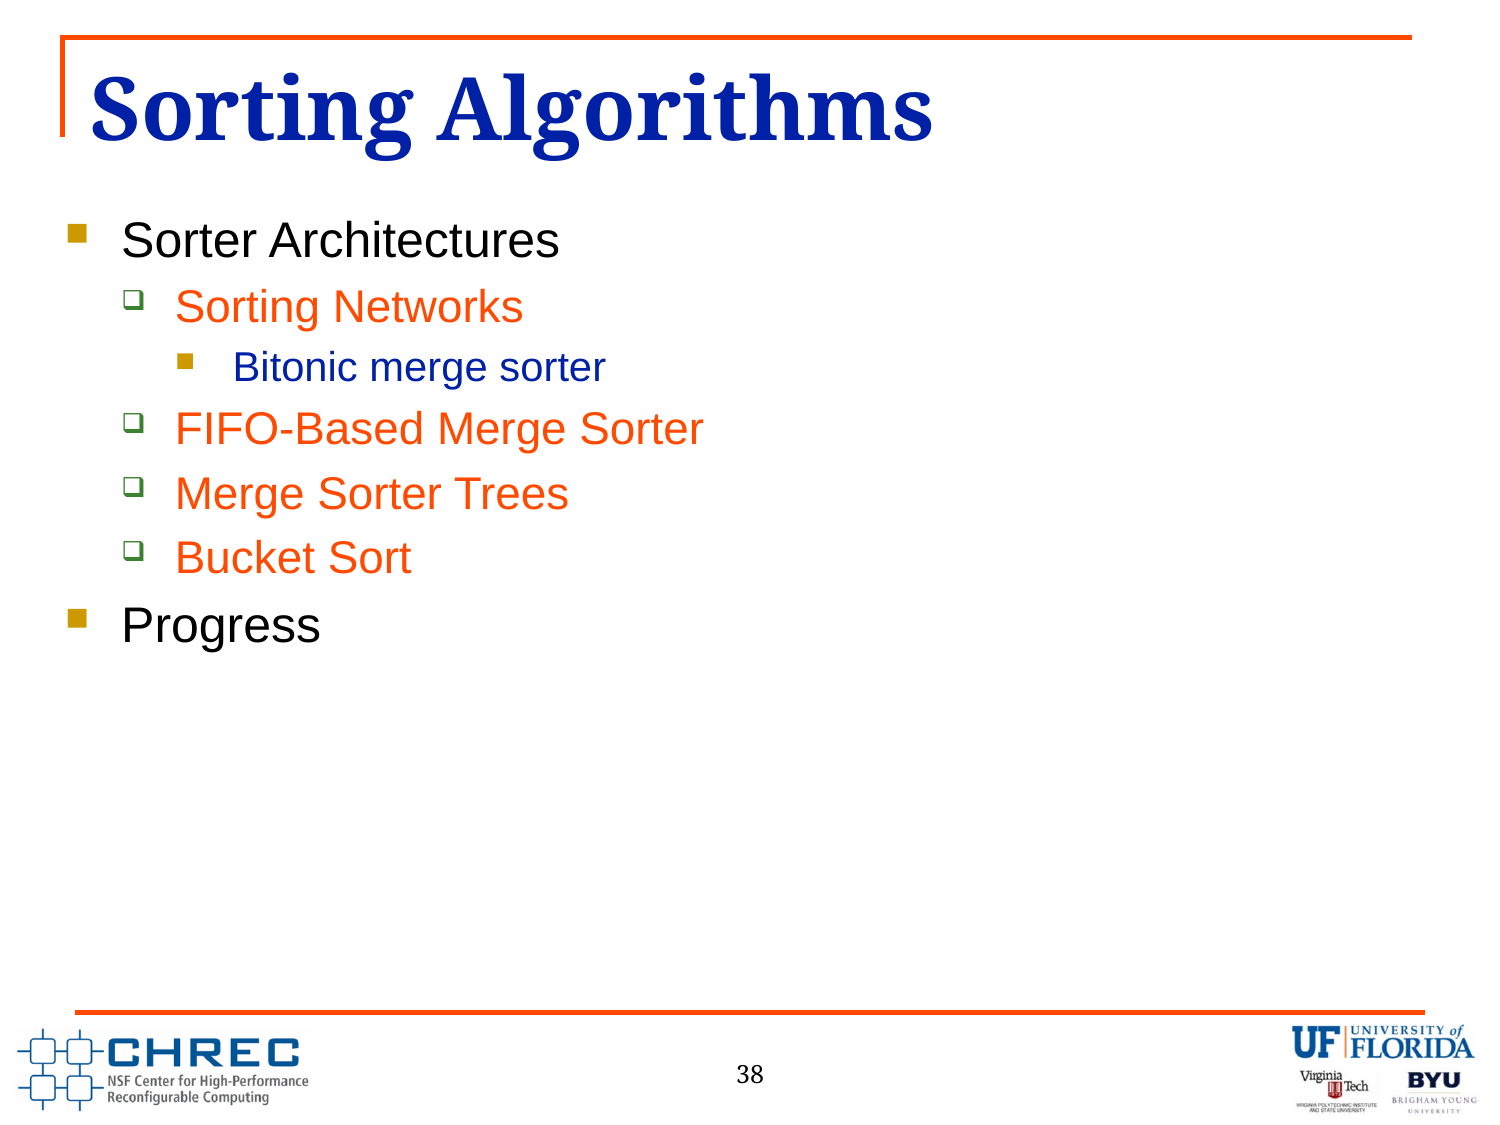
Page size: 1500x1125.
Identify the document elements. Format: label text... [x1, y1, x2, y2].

list Sorter Architectures Sorting Networks Bitonic merge sorter FIFO-Based Merge Sorter Merge Sorter Trees Bucket Sort Progress [49, 199, 1451, 1006]
picture [1287, 1021, 1485, 1117]
title Sorting Algorithms [74, 45, 1426, 199]
slide_number 38 [599, 1024, 901, 1101]
picture [12, 1026, 313, 1112]
